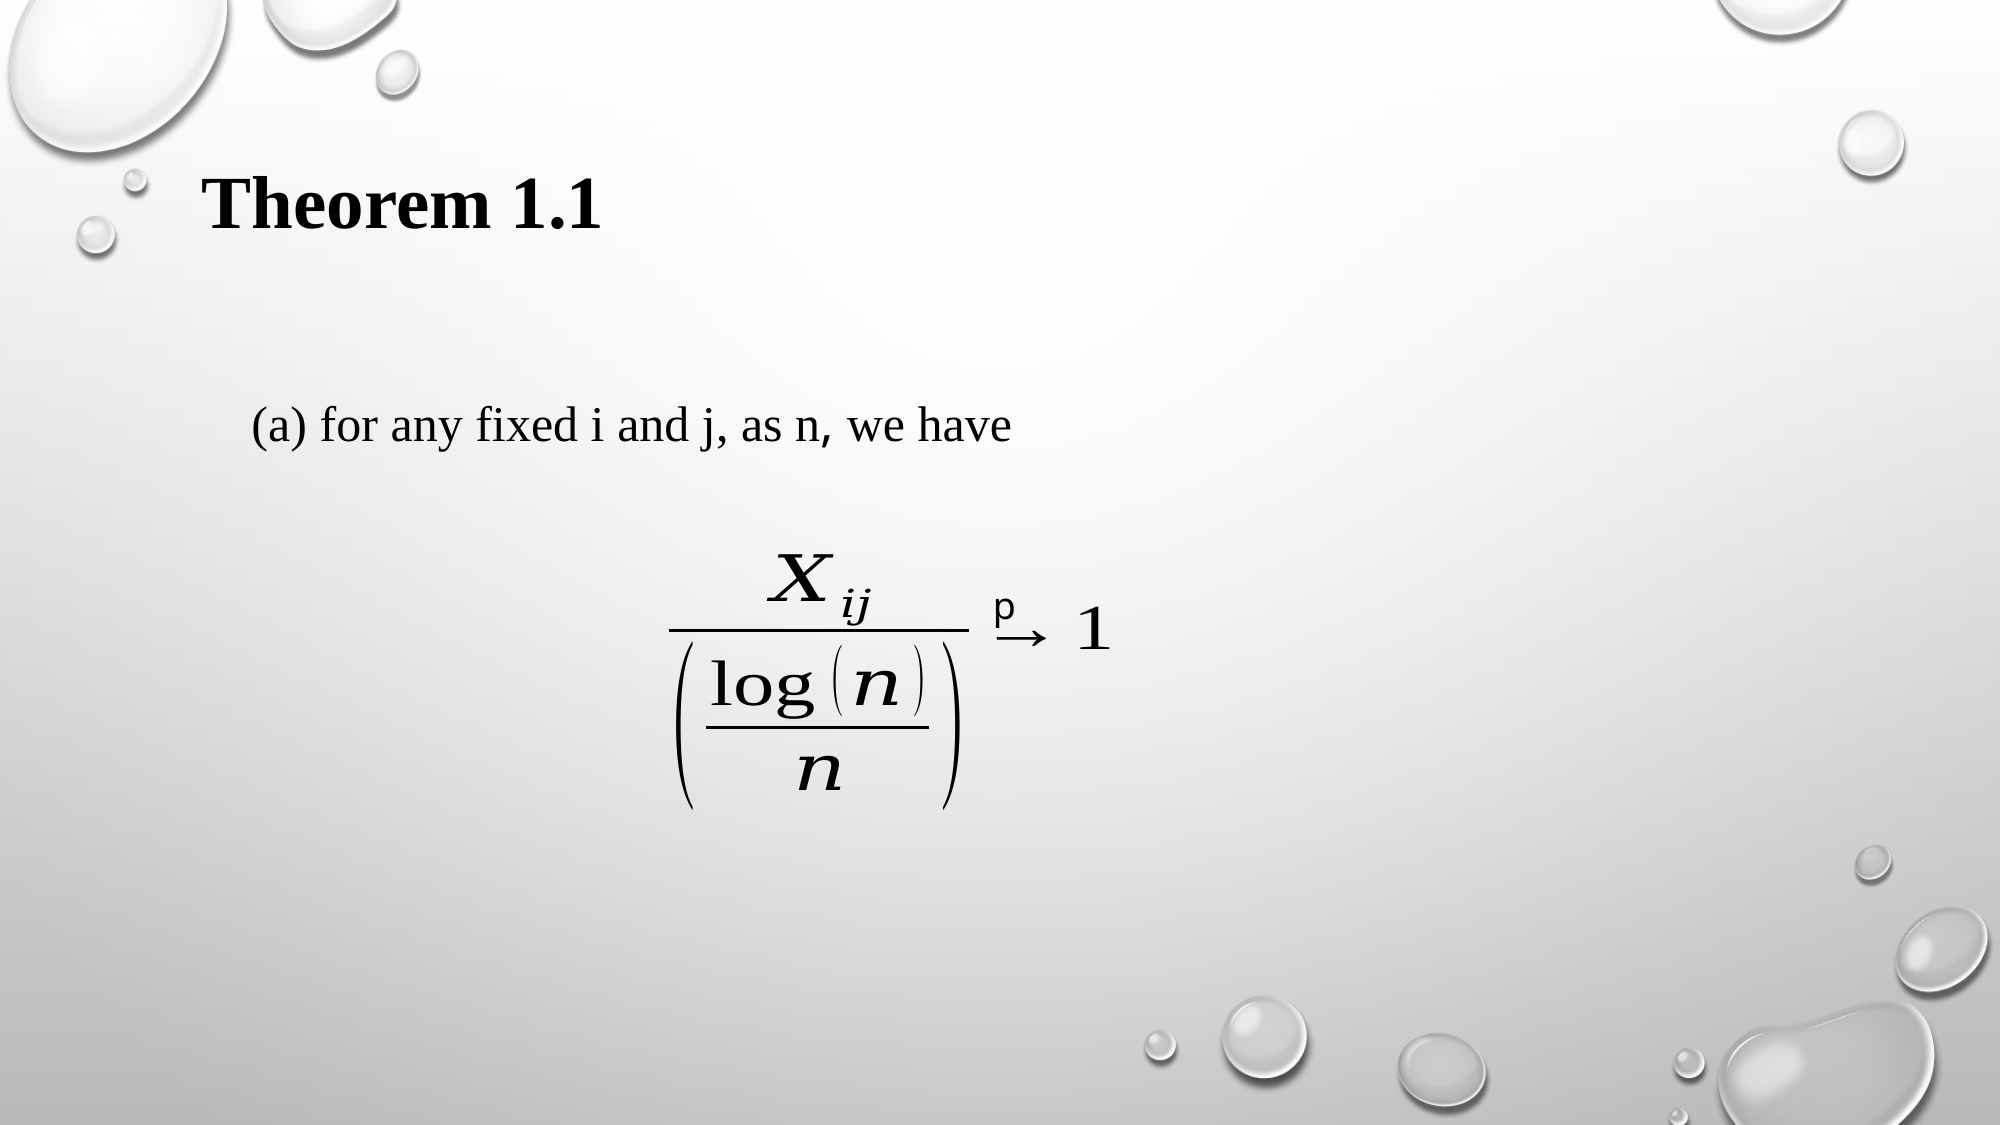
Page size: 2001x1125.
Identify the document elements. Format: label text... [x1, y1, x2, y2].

picture [0, 0, 2000, 1125]
text_box p [978, 574, 1031, 635]
text_box Theorem 1.1 [187, 146, 620, 252]
